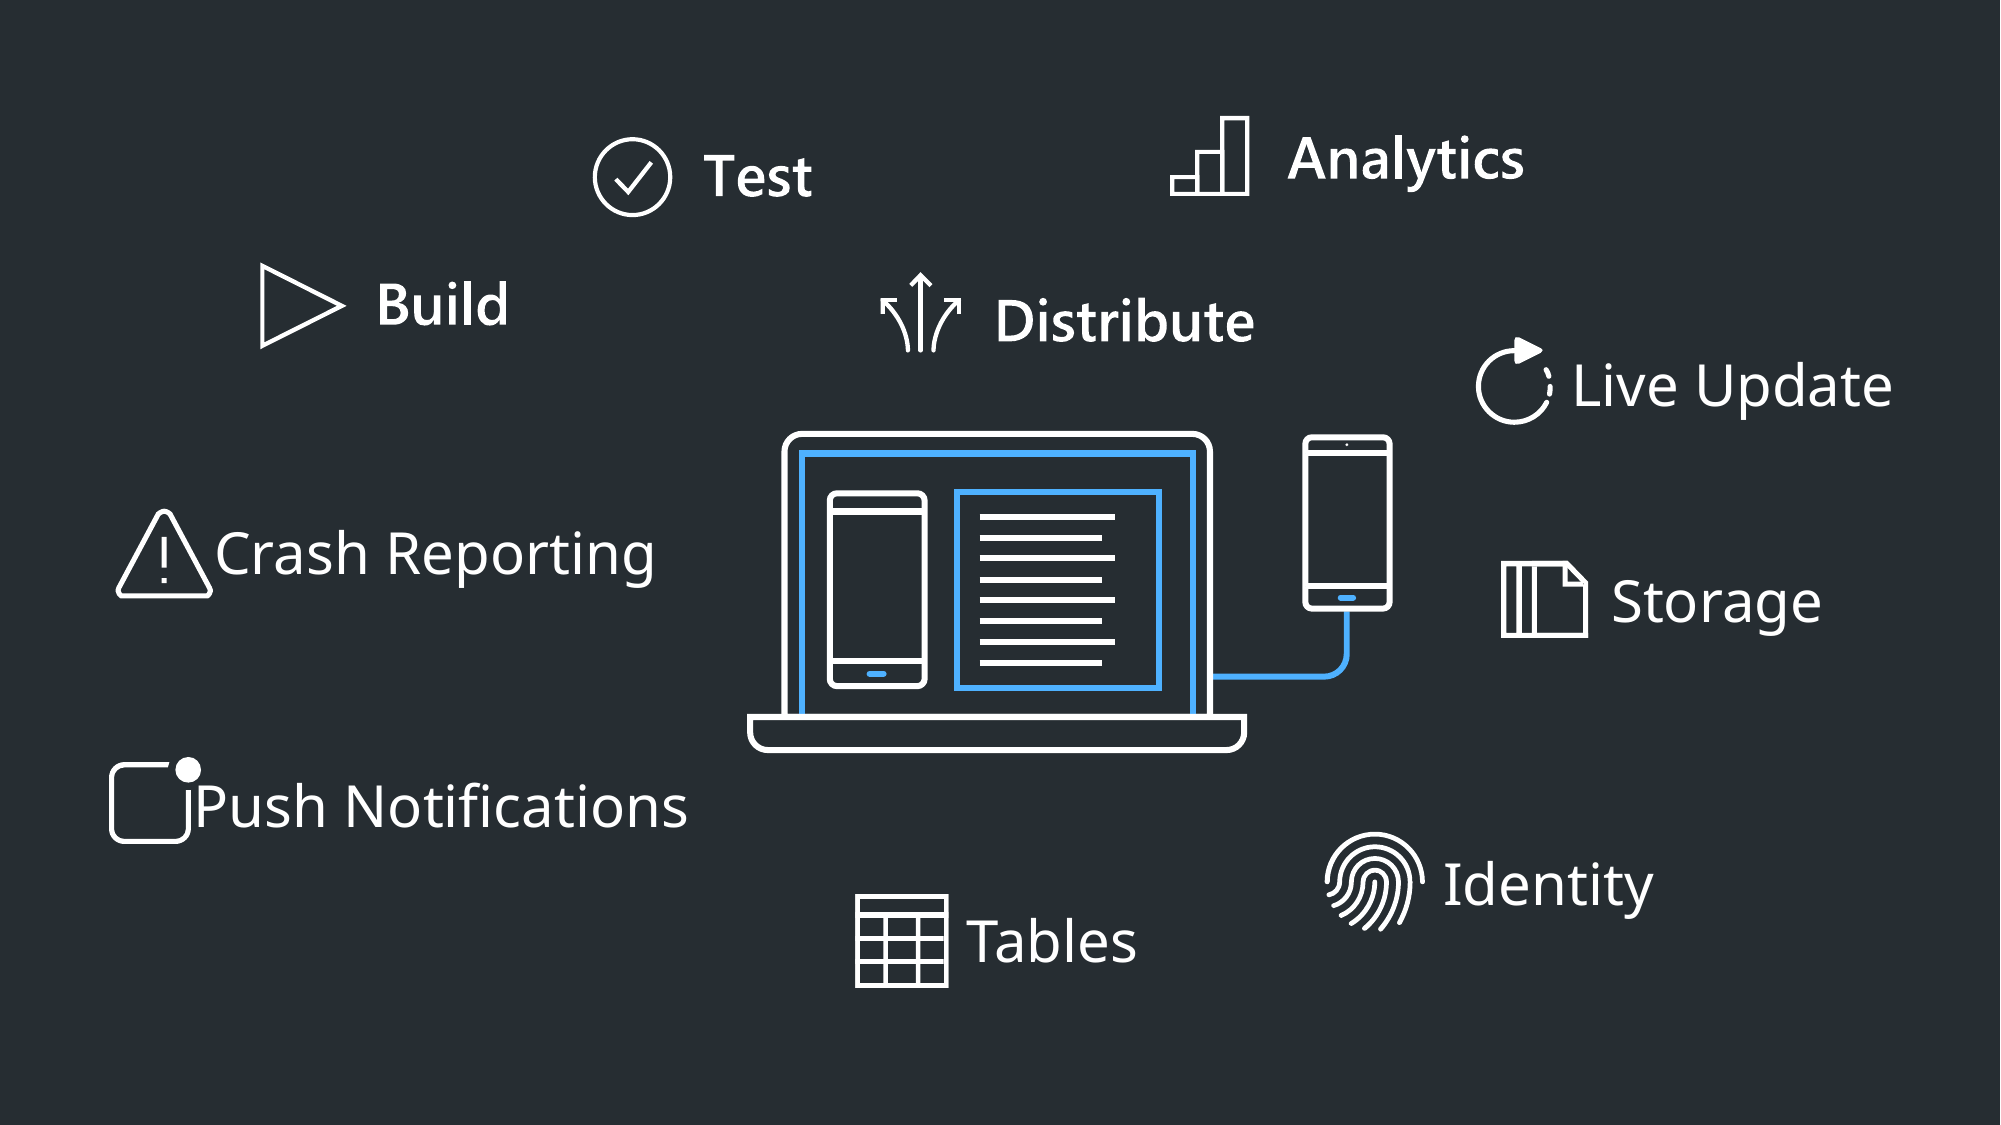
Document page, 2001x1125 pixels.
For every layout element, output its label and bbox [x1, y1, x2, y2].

text_box [1475, 311, 1884, 428]
picture [588, 132, 812, 222]
picture [1169, 115, 1524, 196]
text_box [832, 889, 1136, 1011]
picture [259, 262, 507, 350]
text_box [1299, 806, 1650, 958]
picture [880, 272, 1254, 353]
text_box [83, 731, 668, 870]
picture [746, 430, 1394, 754]
text_box [1475, 535, 1817, 664]
text_box [110, 502, 635, 610]
